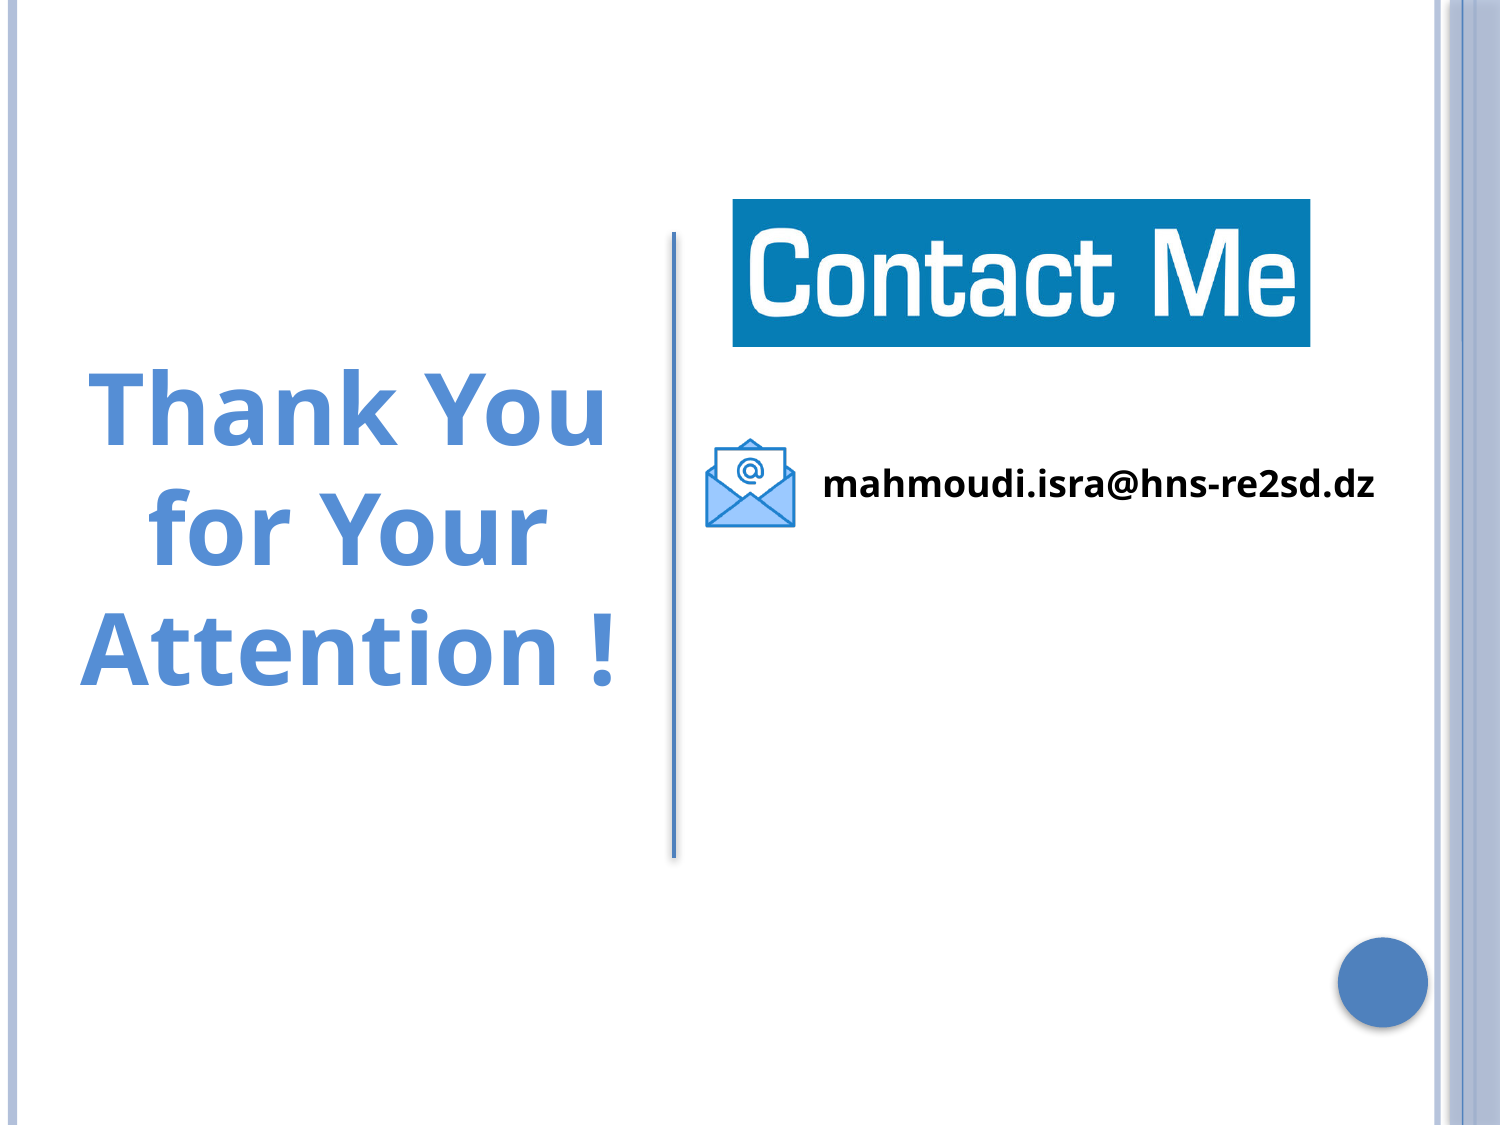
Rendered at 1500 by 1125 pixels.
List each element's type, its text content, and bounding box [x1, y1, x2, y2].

picture [750, 227, 809, 317]
picture [1249, 254, 1295, 317]
picture [1155, 227, 1239, 317]
text_box Thank You for Your Attention ! [23, 336, 665, 715]
picture [1027, 254, 1071, 317]
text_box mahmoudi.isra@hns-re2sd.dz [807, 452, 1391, 513]
picture [818, 254, 864, 318]
picture [925, 240, 967, 318]
picture [971, 254, 1016, 318]
picture [1075, 241, 1115, 317]
picture [874, 254, 919, 317]
picture [702, 434, 799, 531]
